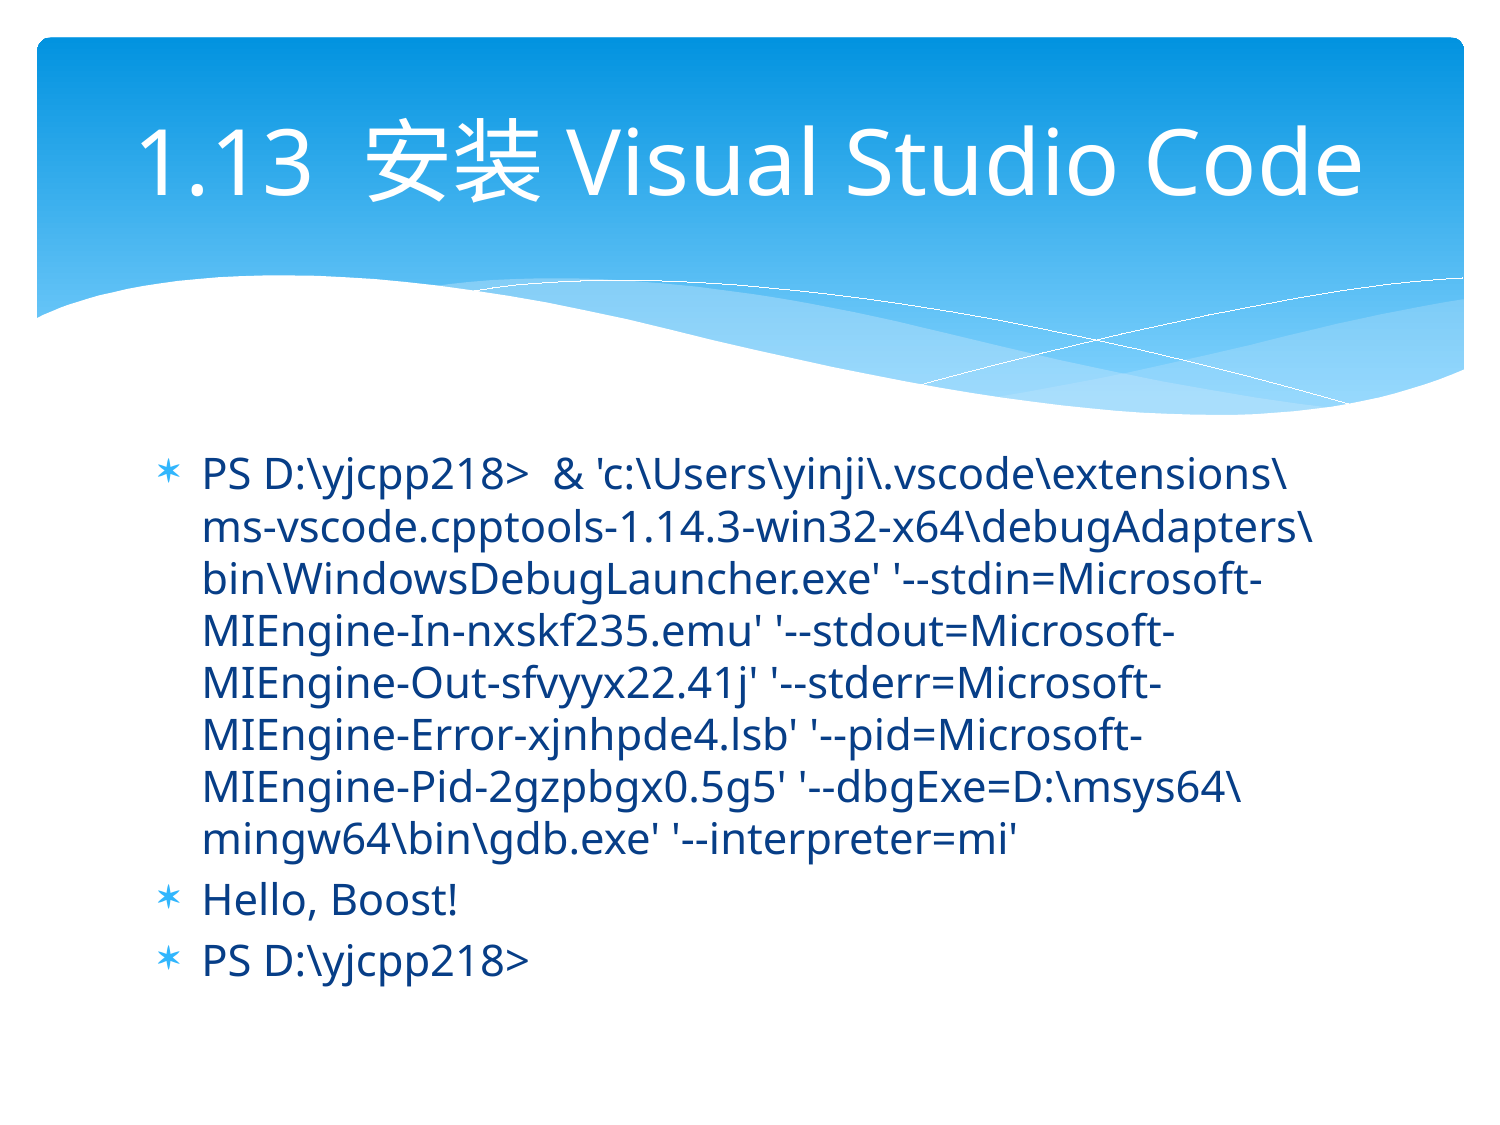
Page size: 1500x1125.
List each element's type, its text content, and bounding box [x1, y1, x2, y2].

list PS D:\yjcpp218> & 'c:\Users\yinji\.vscode\extensions\ms-vscode.cpptools-1.14.3-win32-x64\debugAdapters\bin\WindowsDebugLauncher.exe' '--stdin=Microsoft-MIEngine-In-nxskf235.emu' '--stdout=Microsoft-MIEngine-Out-sfvyyx22.41j' '--stderr=Microsoft-MIEngine-Error-xjnhpde4.lsb' '--pid=Microsoft-MIEngine-Pid-2gzpbgx0.5g5' '--dbgExe=D:\msys64\mingw64\bin\gdb.exe' '--interpreter=mi' Hello, Boost! PS D:\yjcpp218> [143, 438, 1359, 1005]
title 1.13 安装Visual Studio Code [75, 55, 1425, 261]
